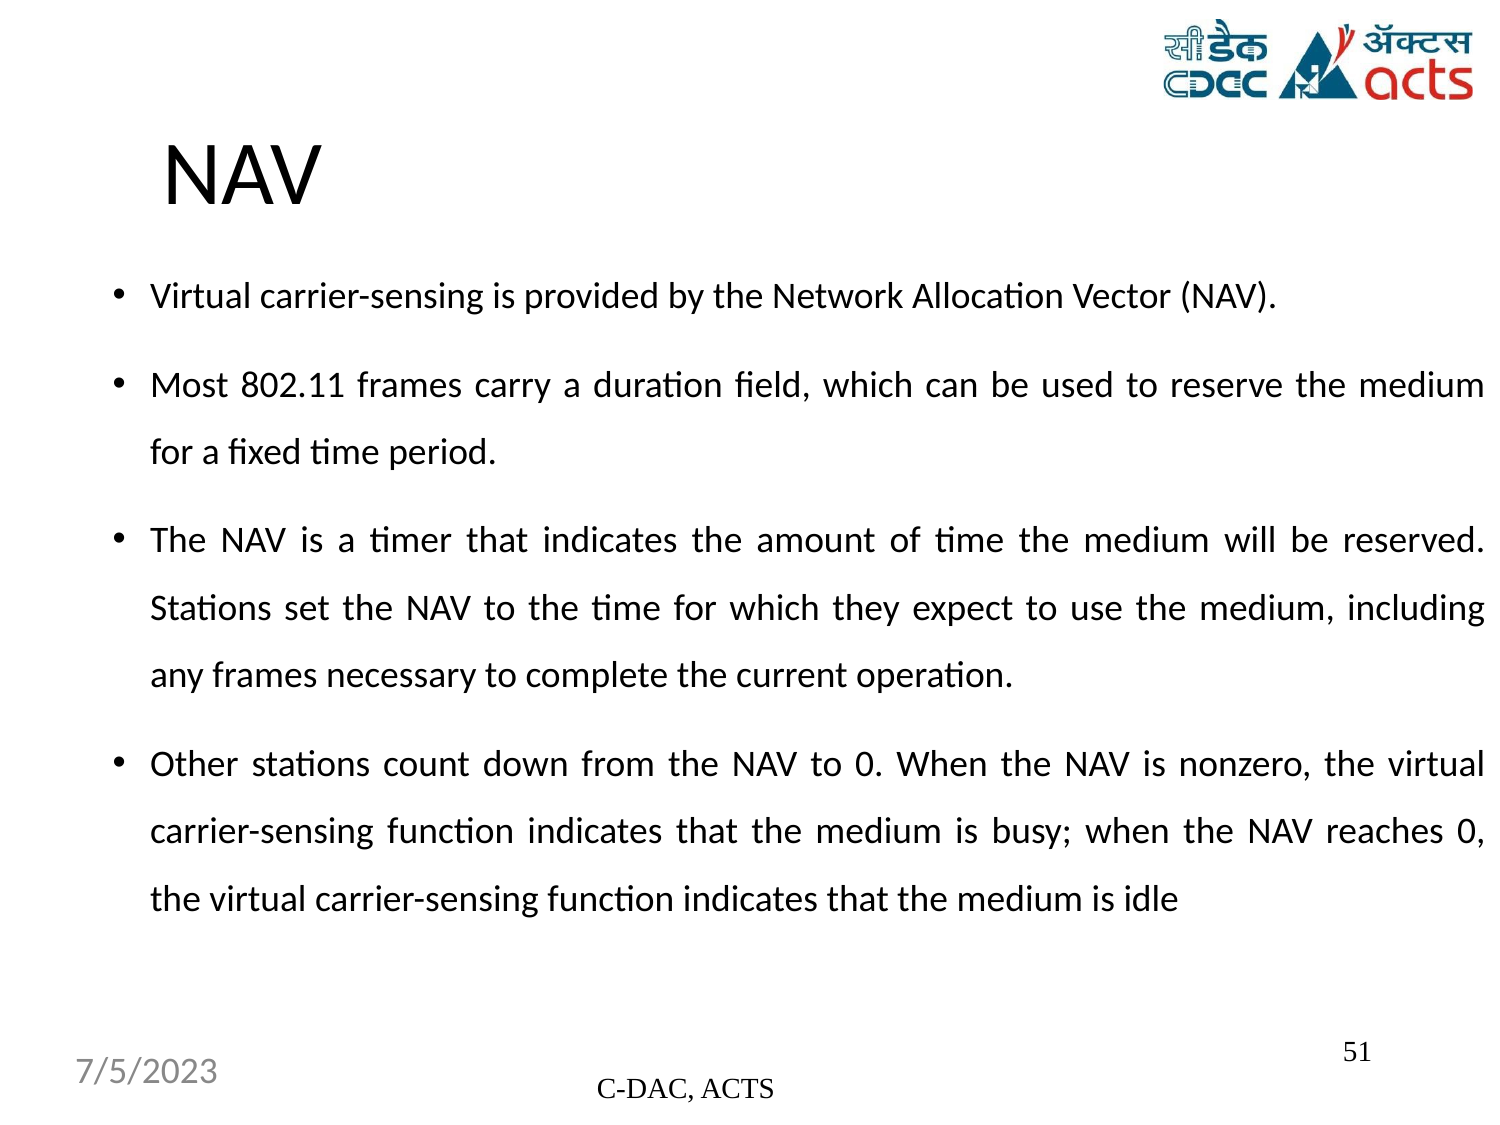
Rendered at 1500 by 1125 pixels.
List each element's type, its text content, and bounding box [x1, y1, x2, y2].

picture [1163, 19, 1473, 100]
title NAV [162, 125, 1134, 215]
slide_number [75, 1046, 420, 1103]
footer C-DAC, ACTS [594, 1069, 880, 1107]
list Virtual carrier-sensing is provided by the Network Allocation Vector (NAV). Most 802.11 frames carry a duration field, which can be used to reserve the medium for a fixed time period. The NAV is a timer that indicates the amount of time the medium will be reserved. Stations set the NAV to the time for which they expect to use the medium, including any frames necessary to complete the current operation. Other stations count down from the NAV to 0. When the NAV is nonzero, the virtual carrier-sensing function indicates that the medium is busy; when the NAV reaches 0, the virtual carrier-sensing function indicates that the medium is idle [112, 248, 1488, 1037]
slide_number ‹#› [1324, 1031, 1377, 1069]
